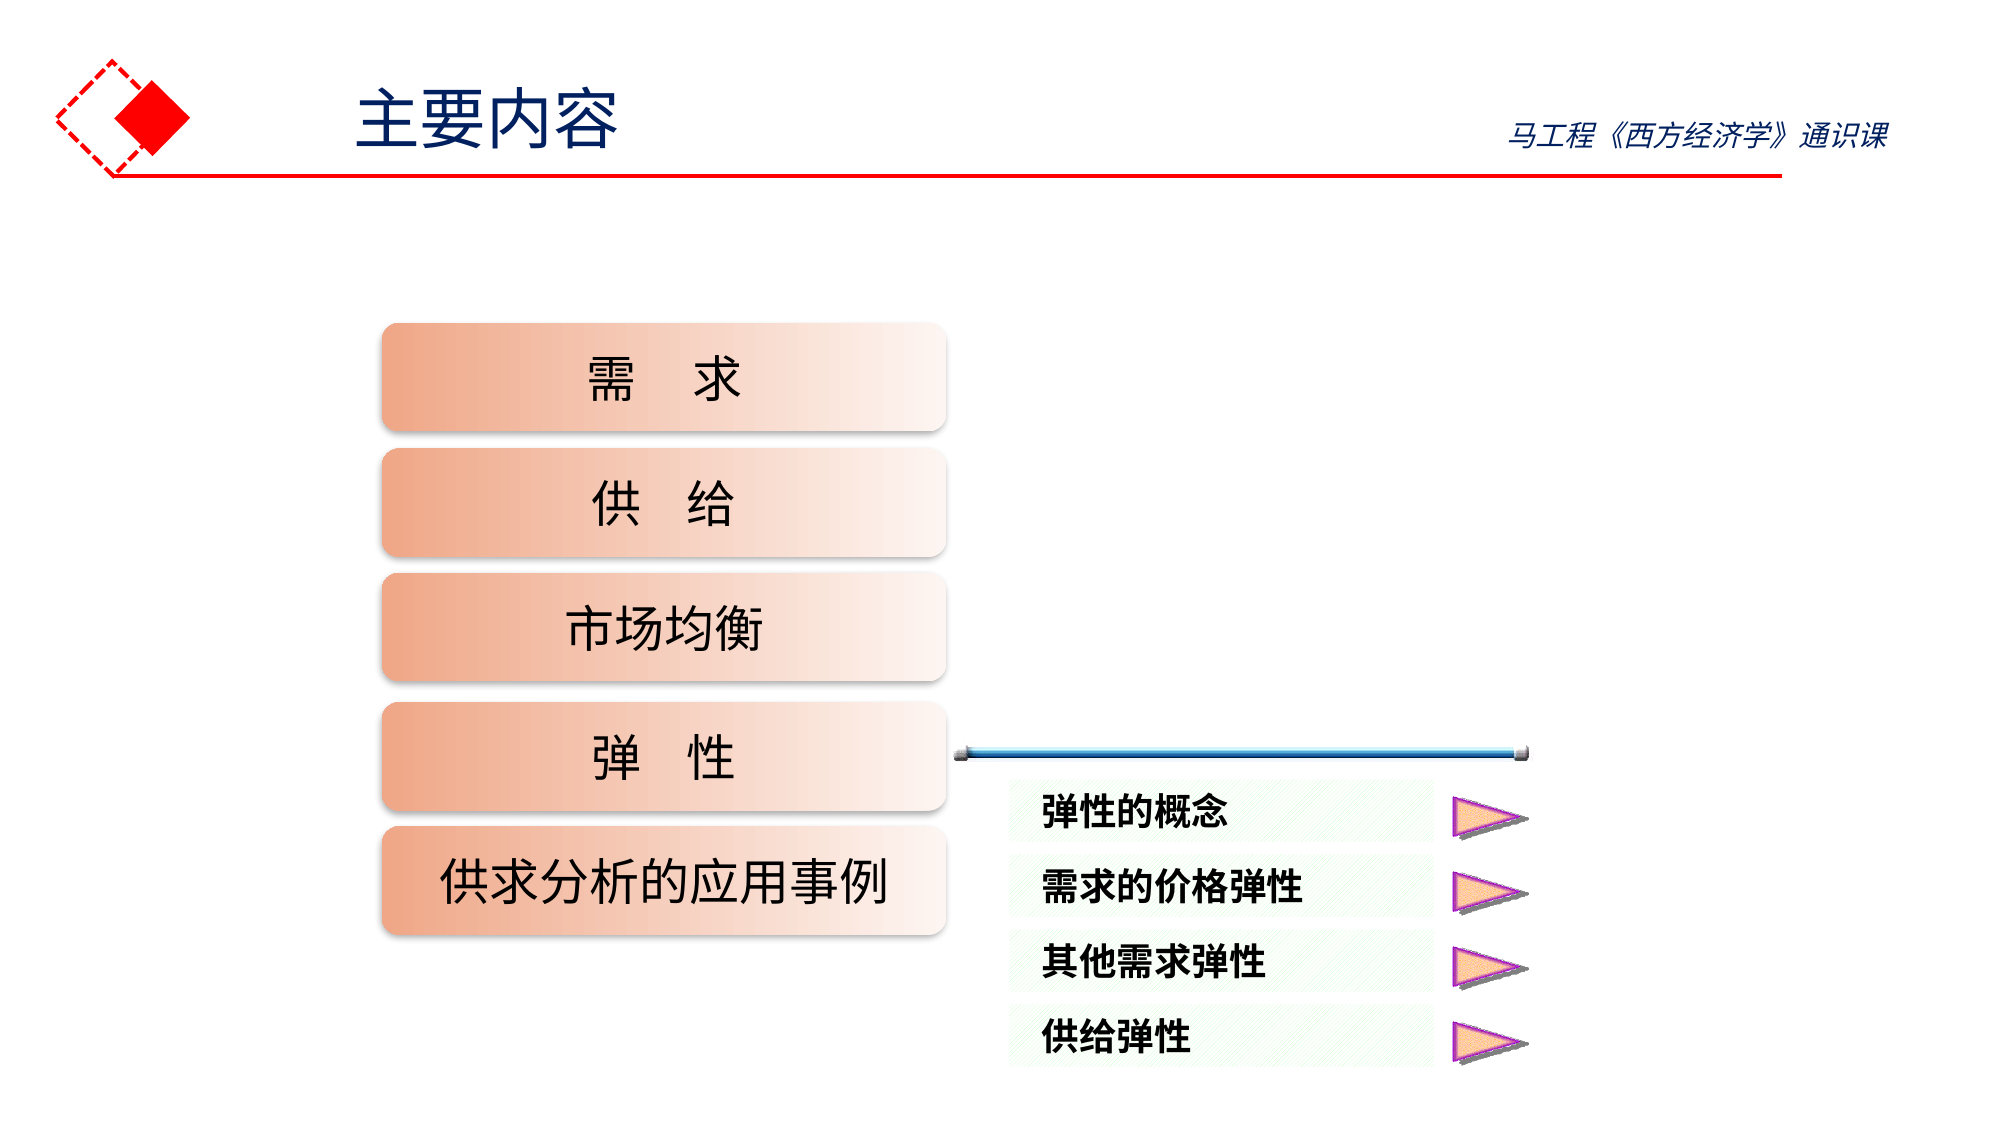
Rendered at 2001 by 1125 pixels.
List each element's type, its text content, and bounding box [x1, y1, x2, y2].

text_box 马工程《西方经济学》通识课 [1491, 109, 1979, 160]
text_box 弹性的概念 [1009, 779, 1435, 842]
text_box 供给弹性 [1009, 1004, 1435, 1067]
text_box 供求分析的应用事例 [380, 825, 948, 936]
text_box [114, 80, 191, 157]
picture [1434, 941, 1535, 992]
text_box 供 给 [380, 447, 948, 559]
picture [1434, 791, 1535, 842]
picture [1434, 1016, 1535, 1067]
picture [946, 741, 1535, 767]
text_box 需 求 [380, 321, 948, 433]
text_box 弹 性 [380, 701, 948, 812]
text_box [54, 61, 143, 178]
text_box 主要内容 [338, 69, 1082, 165]
text_box 需求的价格弹性 [1009, 854, 1435, 917]
text_box 市场均衡 [380, 571, 948, 683]
text_box 其他需求弹性 [1009, 929, 1435, 992]
picture [1434, 866, 1535, 917]
